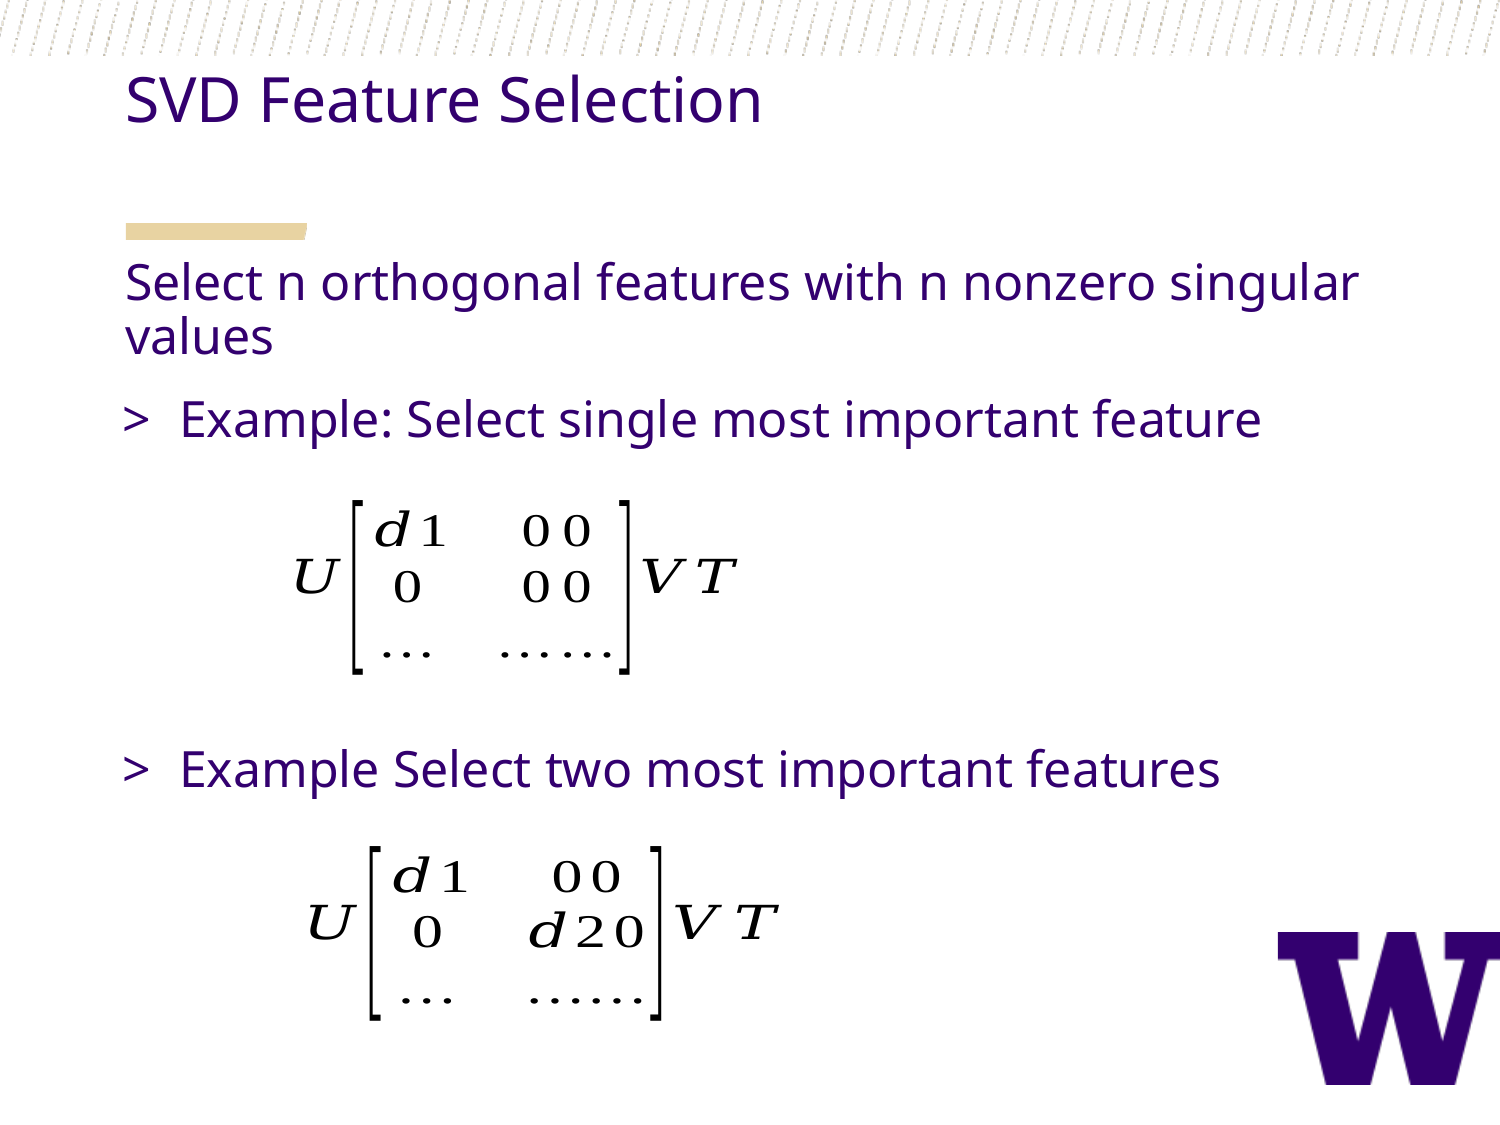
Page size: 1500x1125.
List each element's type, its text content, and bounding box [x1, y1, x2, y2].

picture [0, 0, 1500, 56]
list Example: Select single most important feature Example Select two most important features [108, 380, 1453, 893]
list Select n orthogonal features with n nonzero singular values [110, 250, 1453, 318]
list SVD Feature Selection [110, 60, 1453, 224]
